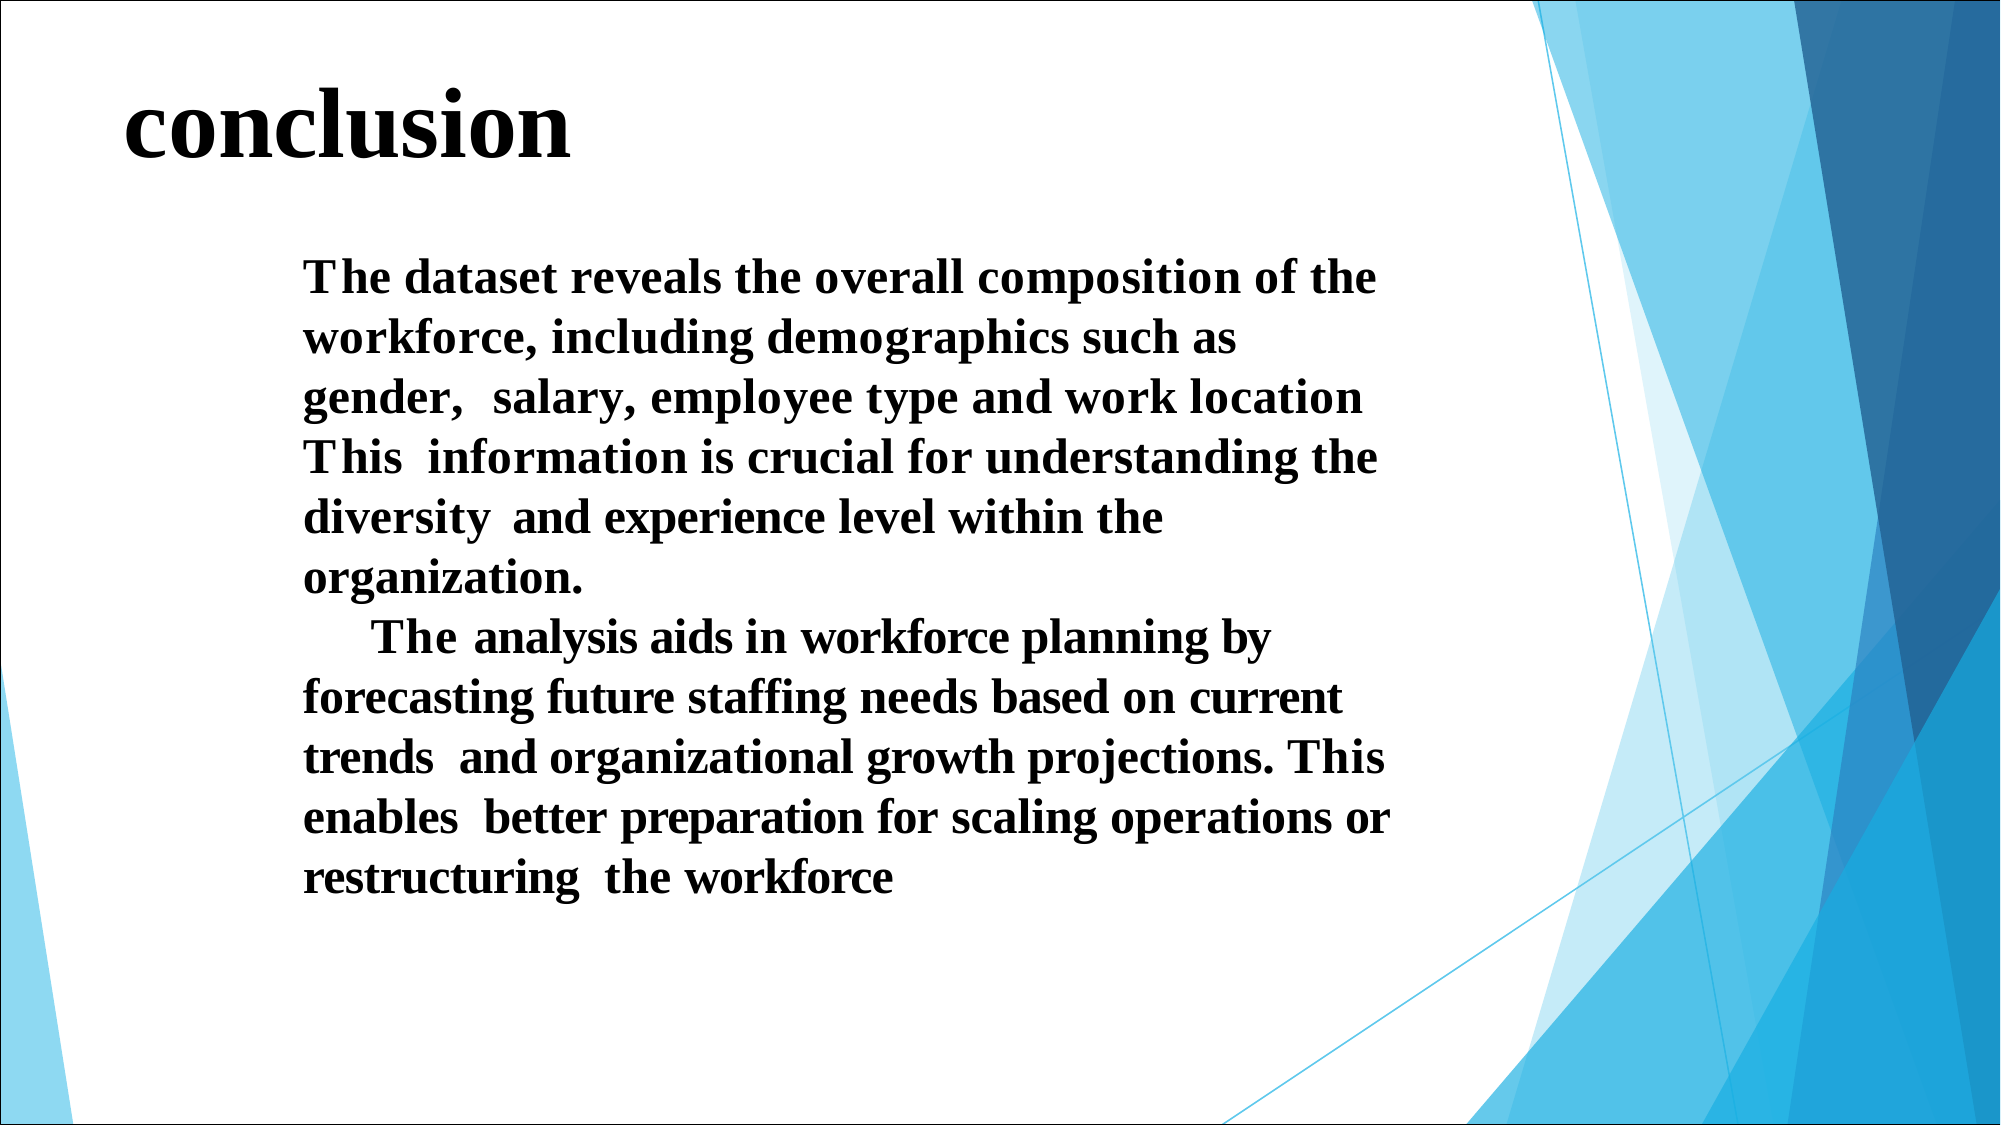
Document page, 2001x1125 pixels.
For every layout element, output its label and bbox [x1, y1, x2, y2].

text_box [0, 0, 2000, 1125]
